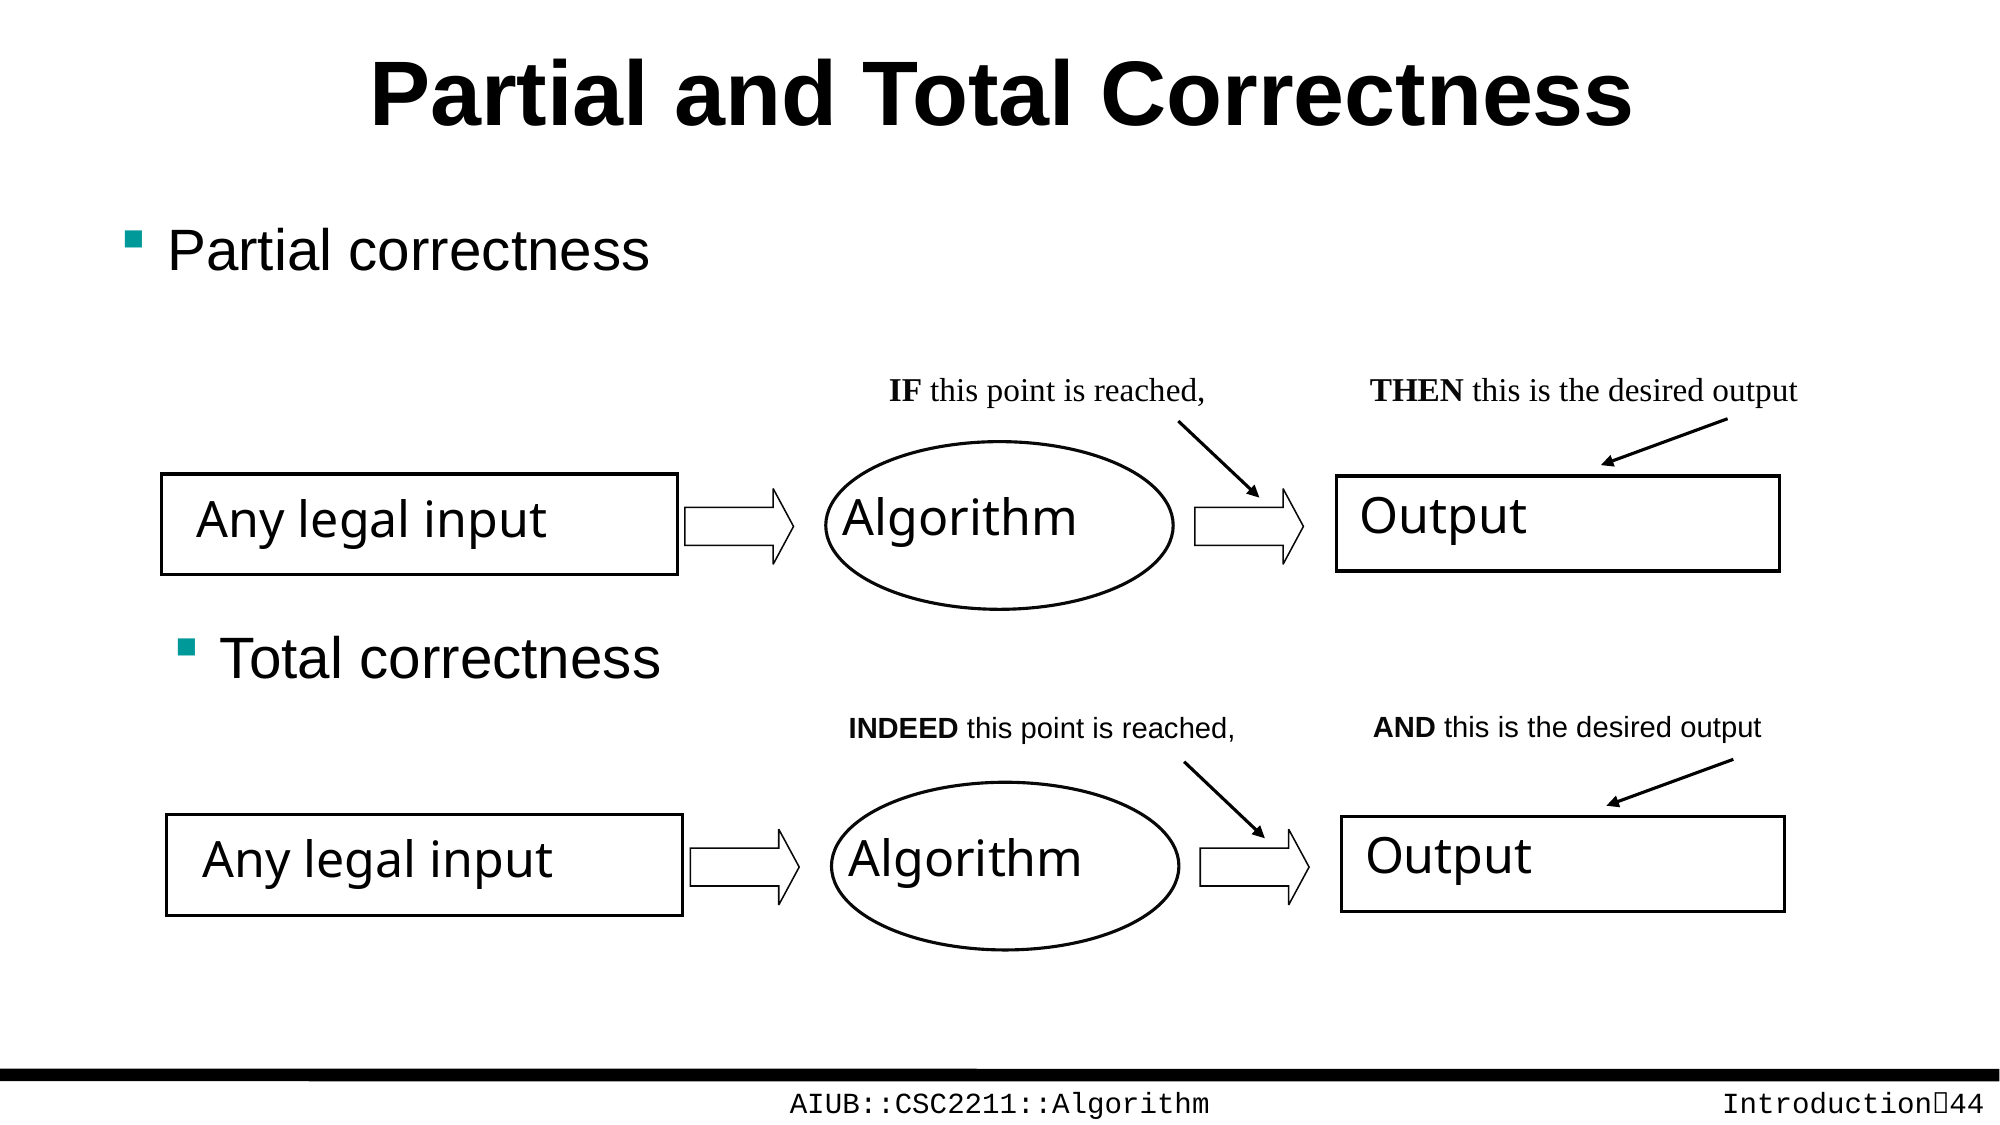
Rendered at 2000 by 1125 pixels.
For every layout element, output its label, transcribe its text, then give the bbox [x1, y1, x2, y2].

title Partial and Total Correctness [5, 2, 2000, 176]
footer AIUB::CSC2211::Algorithm [682, 1077, 1317, 1125]
text_box Algorithm [828, 478, 1093, 553]
text_box Algorithm [833, 818, 1099, 894]
text_box [1200, 829, 1310, 905]
text_box Total correctness [83, 612, 1911, 731]
text_box INDEED this point is reached, [833, 701, 1260, 752]
text_box [684, 488, 794, 565]
text_box Output [1344, 475, 1770, 551]
text_box Any legal input [187, 820, 673, 895]
text_box [161, 473, 678, 575]
text_box [1184, 761, 1265, 839]
text_box AND this is the desired output [1358, 700, 1786, 751]
text_box THEN this is the desired output [1355, 360, 1821, 415]
list Partial correctness [30, 204, 1859, 323]
text_box Output [1350, 816, 1776, 892]
text_box [1600, 418, 1728, 467]
text_box [1194, 488, 1304, 565]
text_box [835, 441, 1174, 610]
text_box [1336, 475, 1780, 572]
text_box Any legal input [181, 479, 667, 555]
text_box [1606, 759, 1734, 808]
text_box [841, 782, 1179, 950]
text_box [690, 829, 800, 905]
text_box [1178, 420, 1260, 498]
text_box [166, 814, 683, 916]
text_box [1341, 816, 1785, 912]
slide_number Introduction44 [1532, 1077, 2000, 1125]
text_box IF this point is reached, [874, 361, 1229, 416]
